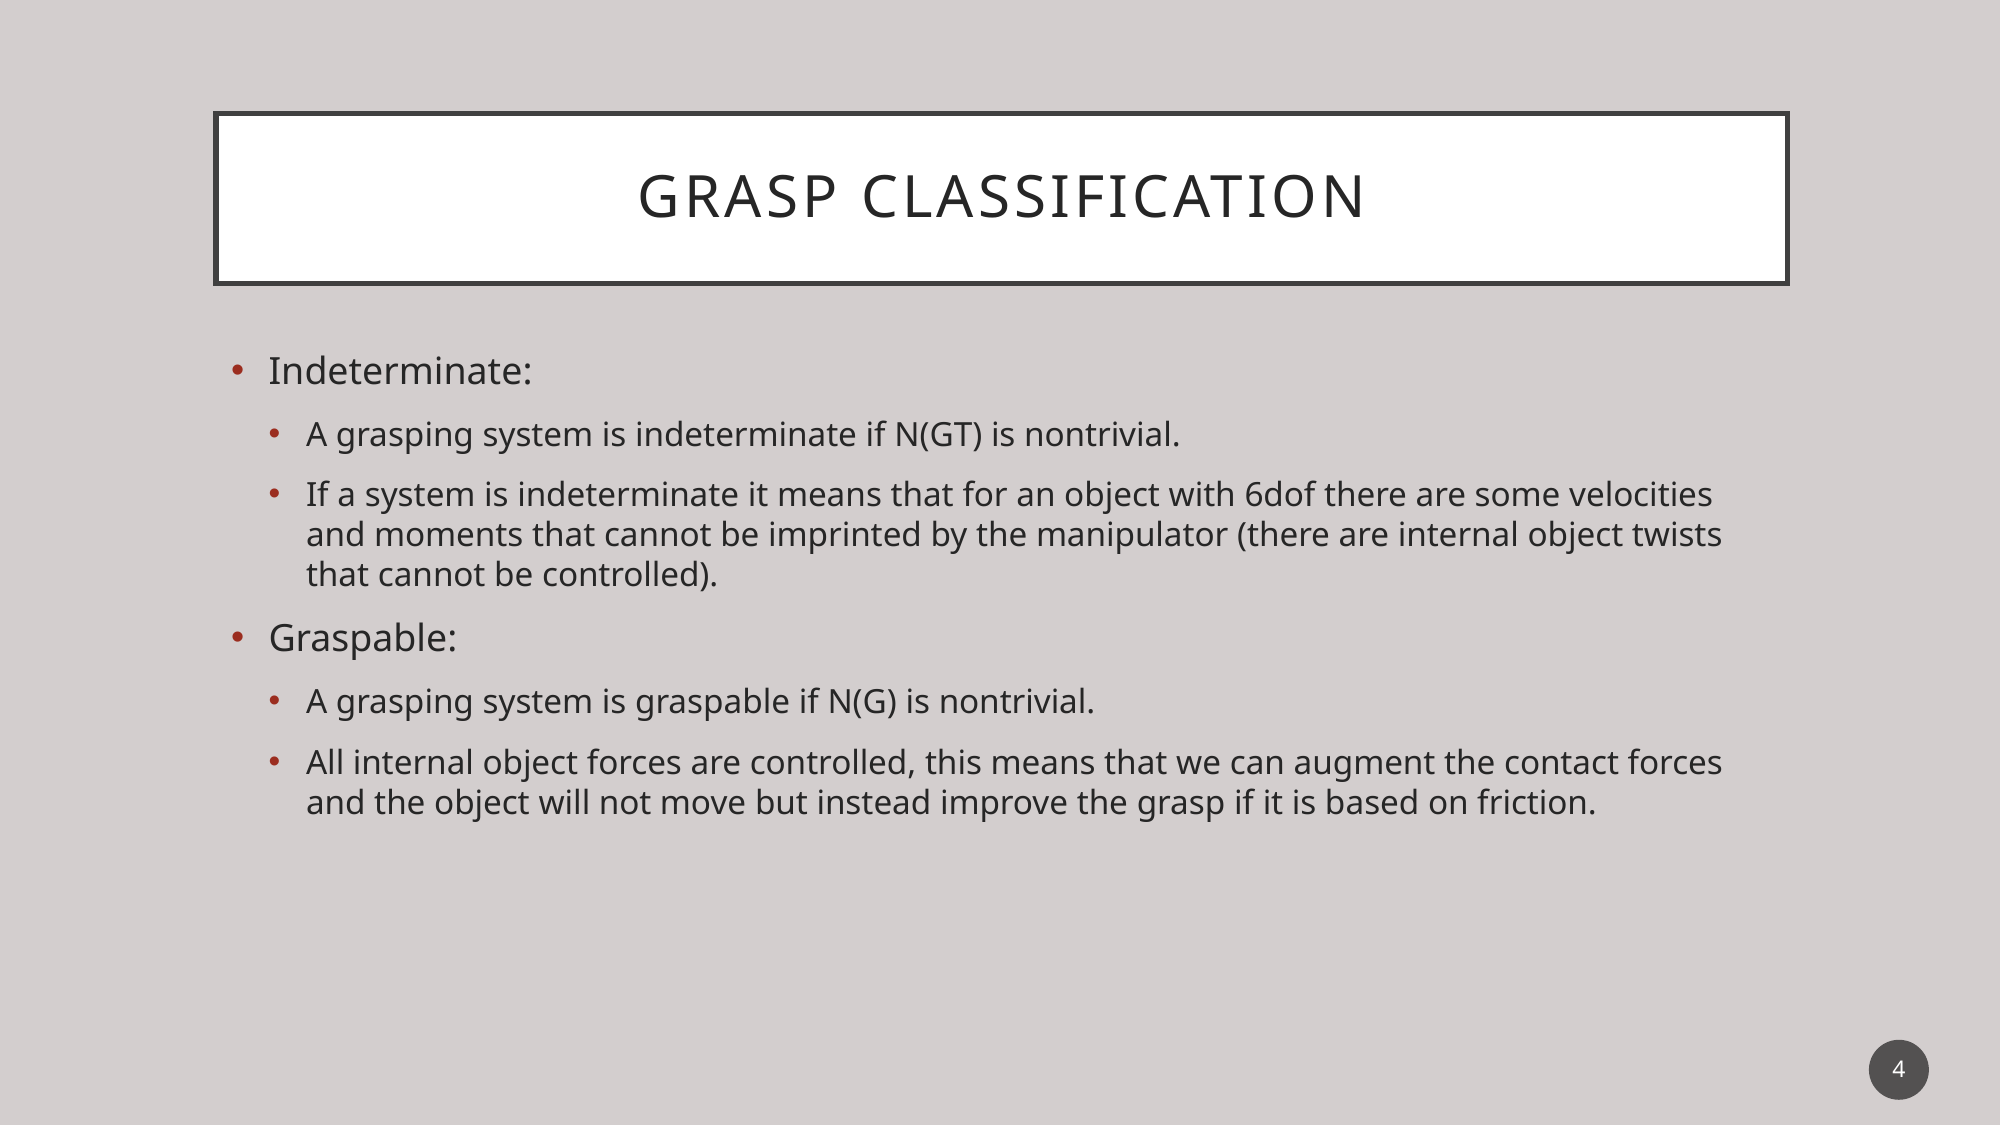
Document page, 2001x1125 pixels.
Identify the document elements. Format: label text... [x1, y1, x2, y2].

list Indeterminate: A grasping system is indeterminate if N(GT) is nontrivial. If a system is indeterminate it means that for an object with 6dof there are some velocities and moments that cannot be imprinted by the manipulator (there are internal object twists that cannot be controlled). Graspable: A grasping system is graspable if N(G) is nontrivial. All internal object forces are controlled, this means that we can augment the contact forces and the object will not move but instead improve the grasp if it is based on friction. [216, 339, 1788, 1020]
title Grasp classification [213, 111, 1790, 286]
slide_number 4 [1868, 1039, 1929, 1100]
